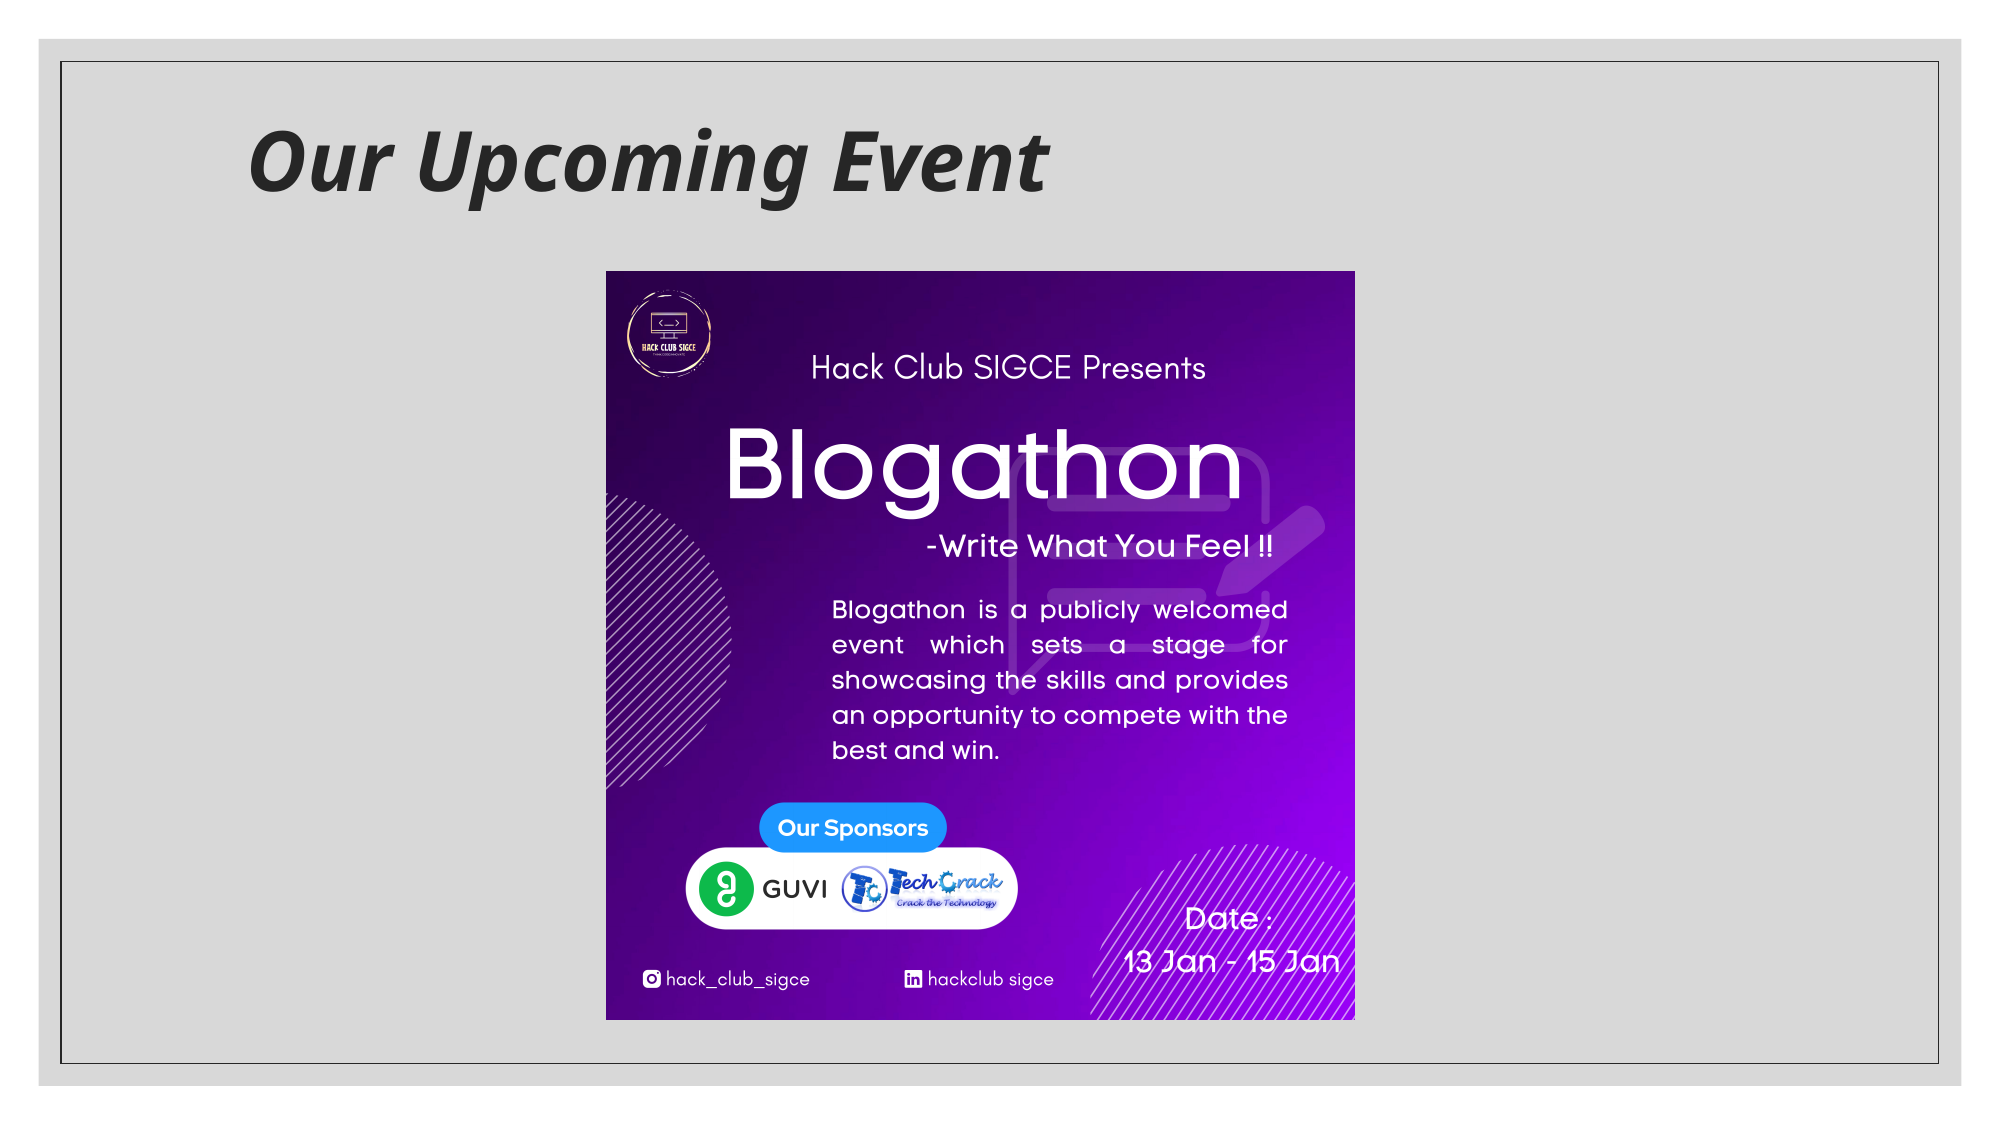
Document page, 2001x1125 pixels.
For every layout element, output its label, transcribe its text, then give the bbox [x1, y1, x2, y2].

title Our Upcoming Event [231, 52, 1882, 278]
picture [606, 271, 1355, 1020]
